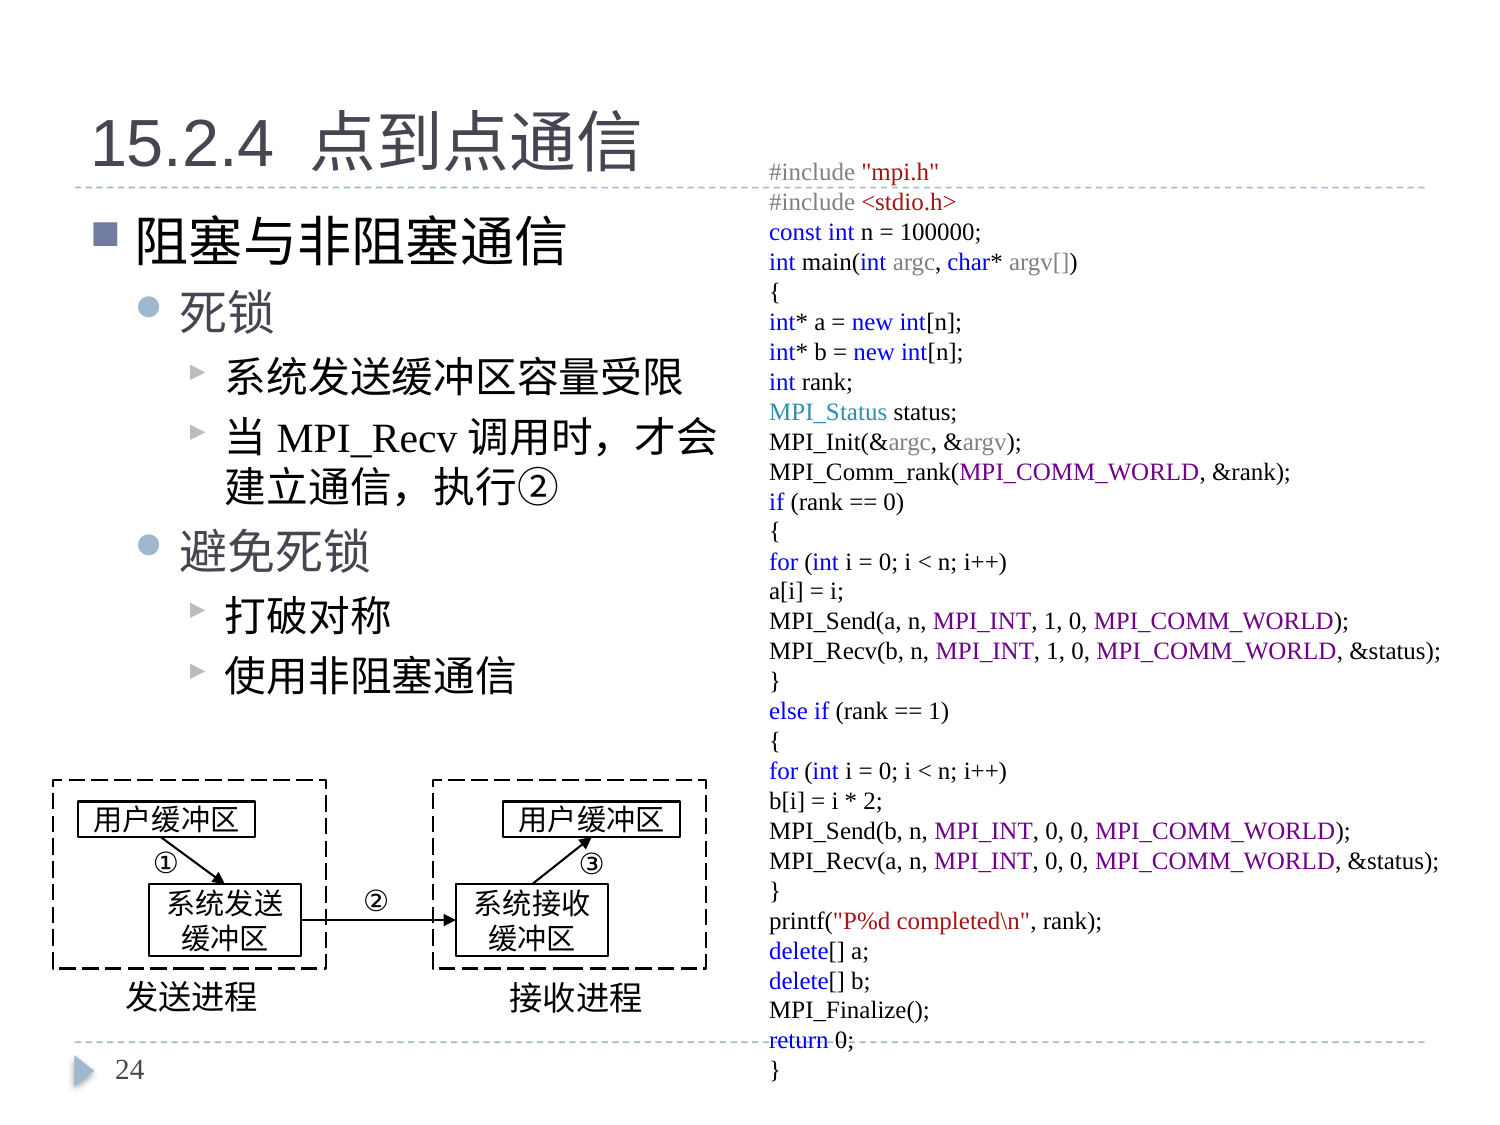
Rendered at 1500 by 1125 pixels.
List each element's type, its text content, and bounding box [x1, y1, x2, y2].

title 15.2.4 点到点通信 [74, 24, 1426, 188]
slide_number 24 [100, 1042, 426, 1103]
text_box #include "mpi.h" #include <stdio.h> const int n = 100000; int main(int argc, char* argv[]) { int* a = new int[n]; int* b = new int[n]; int rank; MPI_Status status; MPI_Init(&argc, &argv); MPI_Comm_rank(MPI_COMM_WORLD, &rank); if (rank == 0) { for (int i = 0; i < n; i++) a[i] = i; MPI_Send(a, n, MPI_INT, 1, 0, MPI_COMM_WORLD); MPI_Recv(b, n, MPI_INT, 1, 0, MPI_COMM_WORLD, &status); } else if (rank == 1) { for (int i = 0; i < n; i++) b[i] = i * 2; MPI_Send(b, n, MPI_INT, 0, 0, MPI_COMM_WORLD); MPI_Recv(a, n, MPI_INT, 0, 0, MPI_COMM_WORLD, &status); } printf("P%d completed\n", rank); delete[] a; delete[] b; MPI_Finalize(); return 0; } [754, 148, 1463, 1092]
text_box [52, 779, 706, 1026]
list 阻塞与非阻塞通信 死锁 系统发送缓冲区容量受限 当MPI_Recv调用时，才会建立通信，执行② 避免死锁 打破对称 使用非阻塞通信 [74, 199, 739, 1011]
